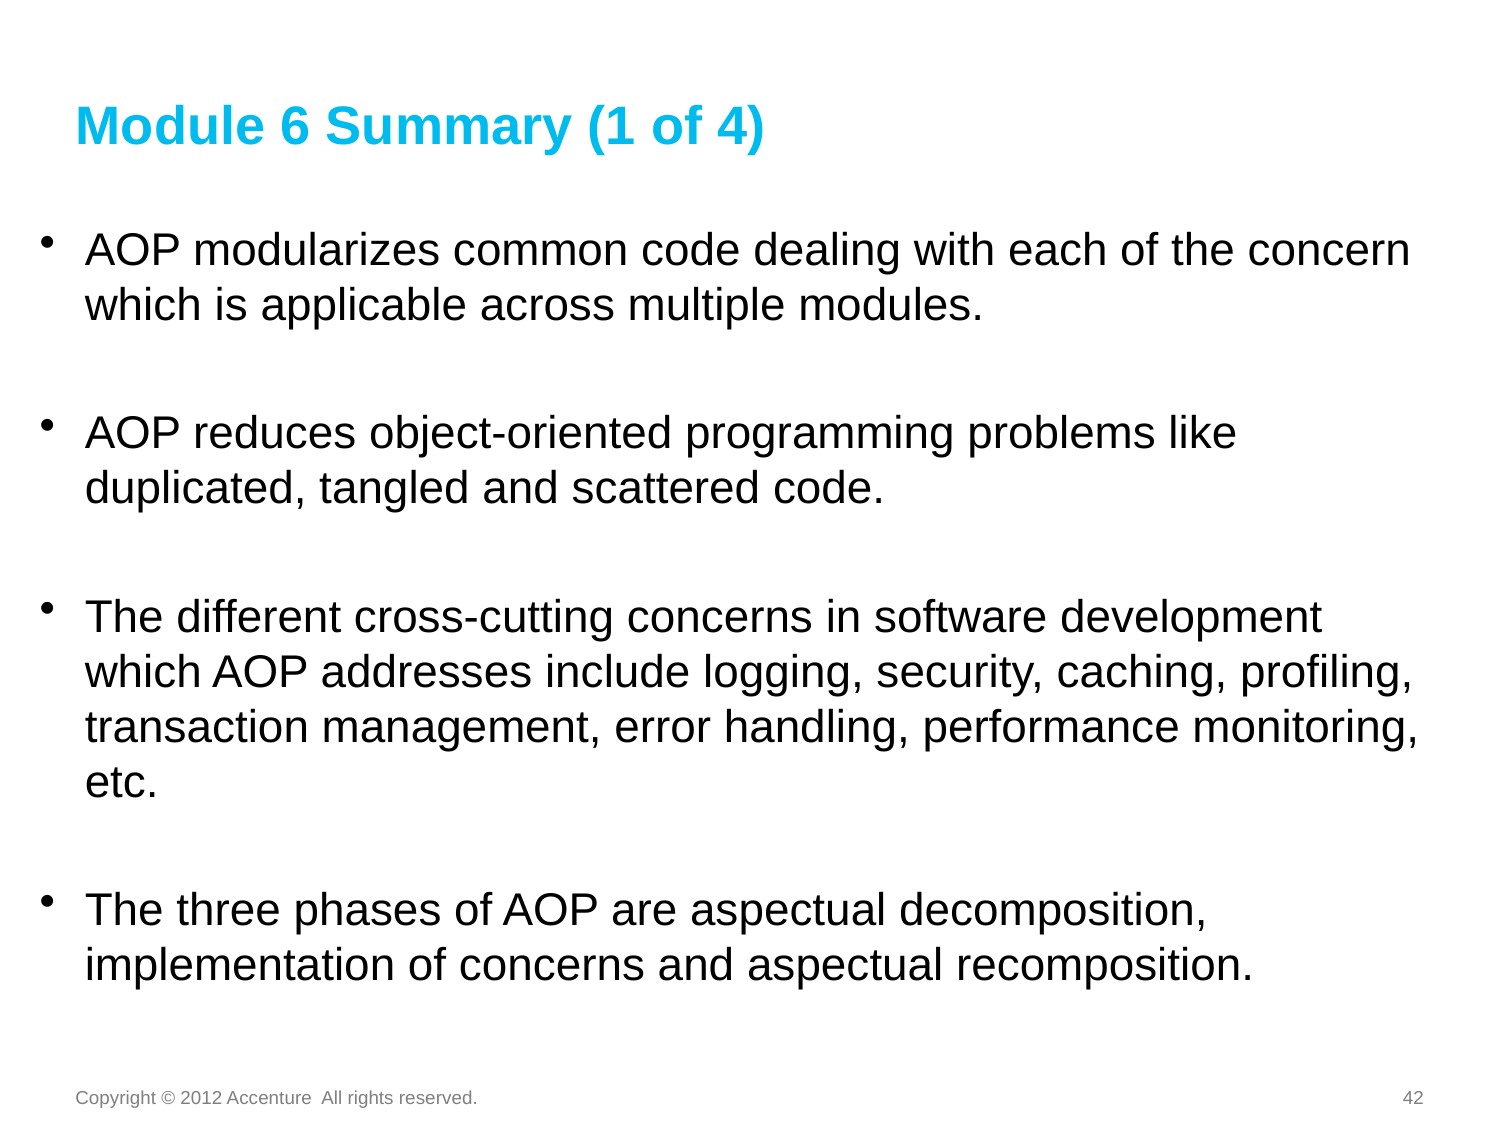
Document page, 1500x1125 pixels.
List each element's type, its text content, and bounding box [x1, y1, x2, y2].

title Module 6 Summary (1 of 4) [75, 27, 1422, 157]
text_box [1137, 1046, 1488, 1125]
text_box AOP modularizes common code dealing with each of the concern which is applicable across multiple modules. AOP reduces object-oriented programming problems like duplicated, tangled and scattered code. The different cross-cutting concerns in software development which AOP addresses include logging, security, caching, profiling, transaction management, error handling, performance monitoring, etc. The three phases of AOP are aspectual decomposition, implementation of concerns and aspectual recomposition. [24, 212, 1450, 1088]
